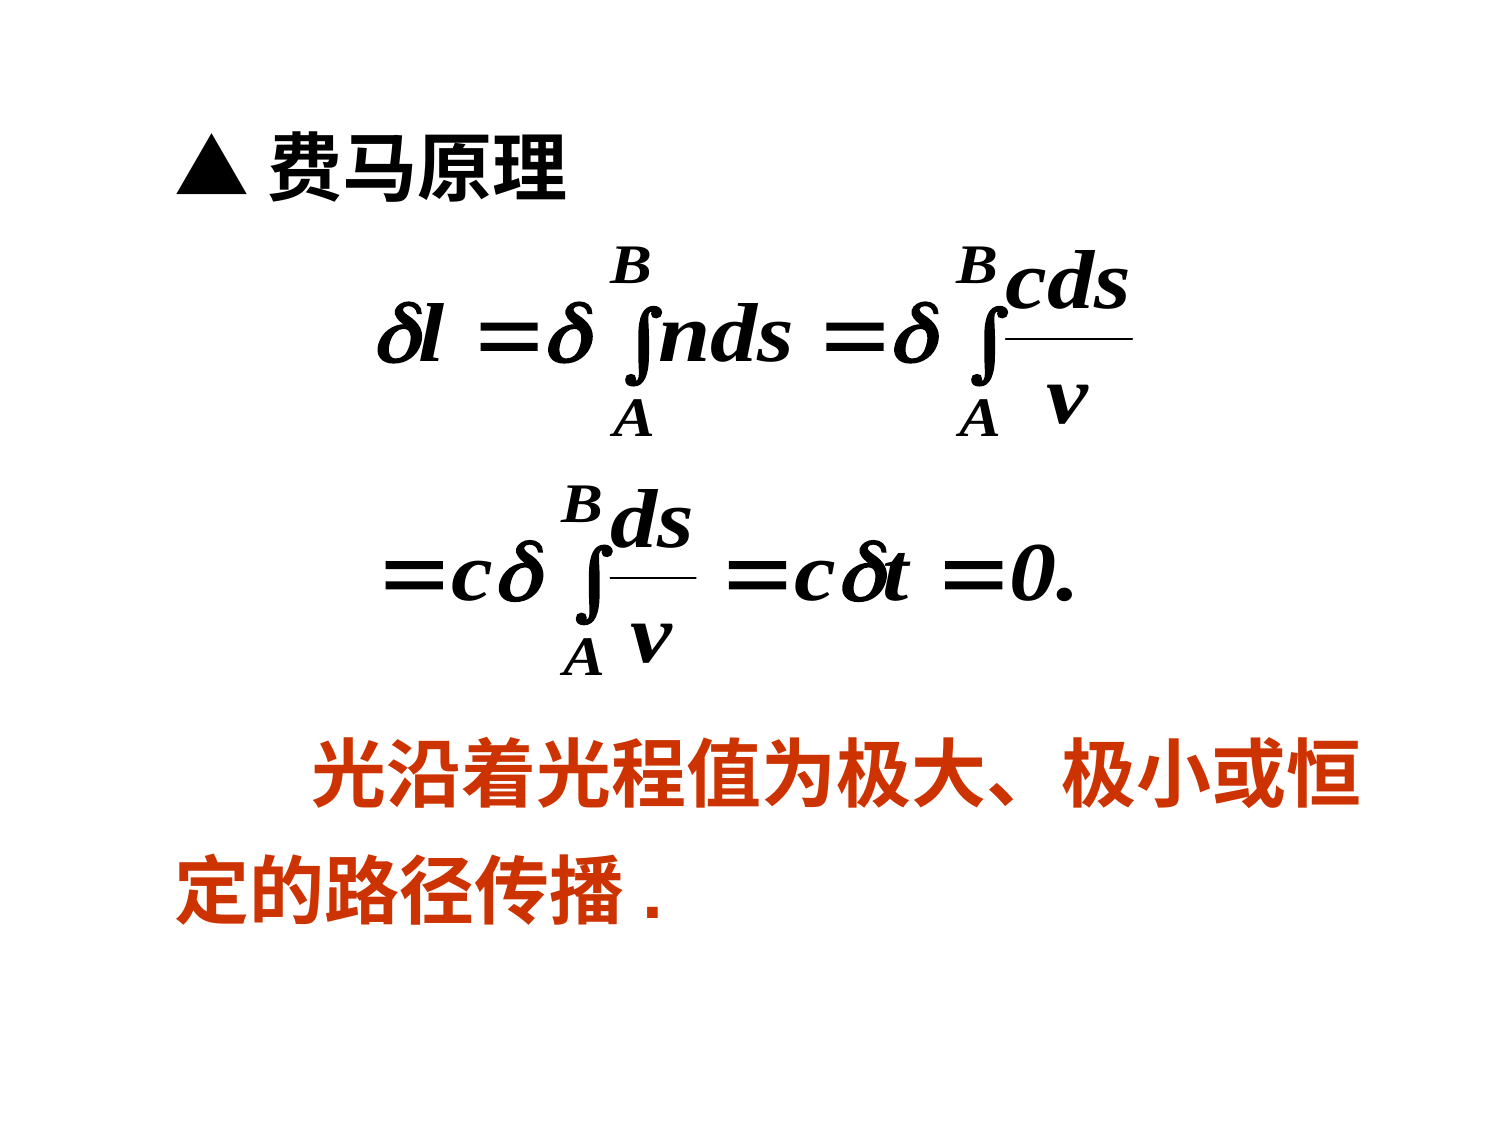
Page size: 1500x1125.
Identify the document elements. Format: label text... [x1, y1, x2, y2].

text_box ▲费马原理 [159, 113, 609, 219]
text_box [371, 231, 1140, 684]
text_box 光沿着光程值为极大、极小或恒定的路径传播. [159, 692, 1435, 942]
